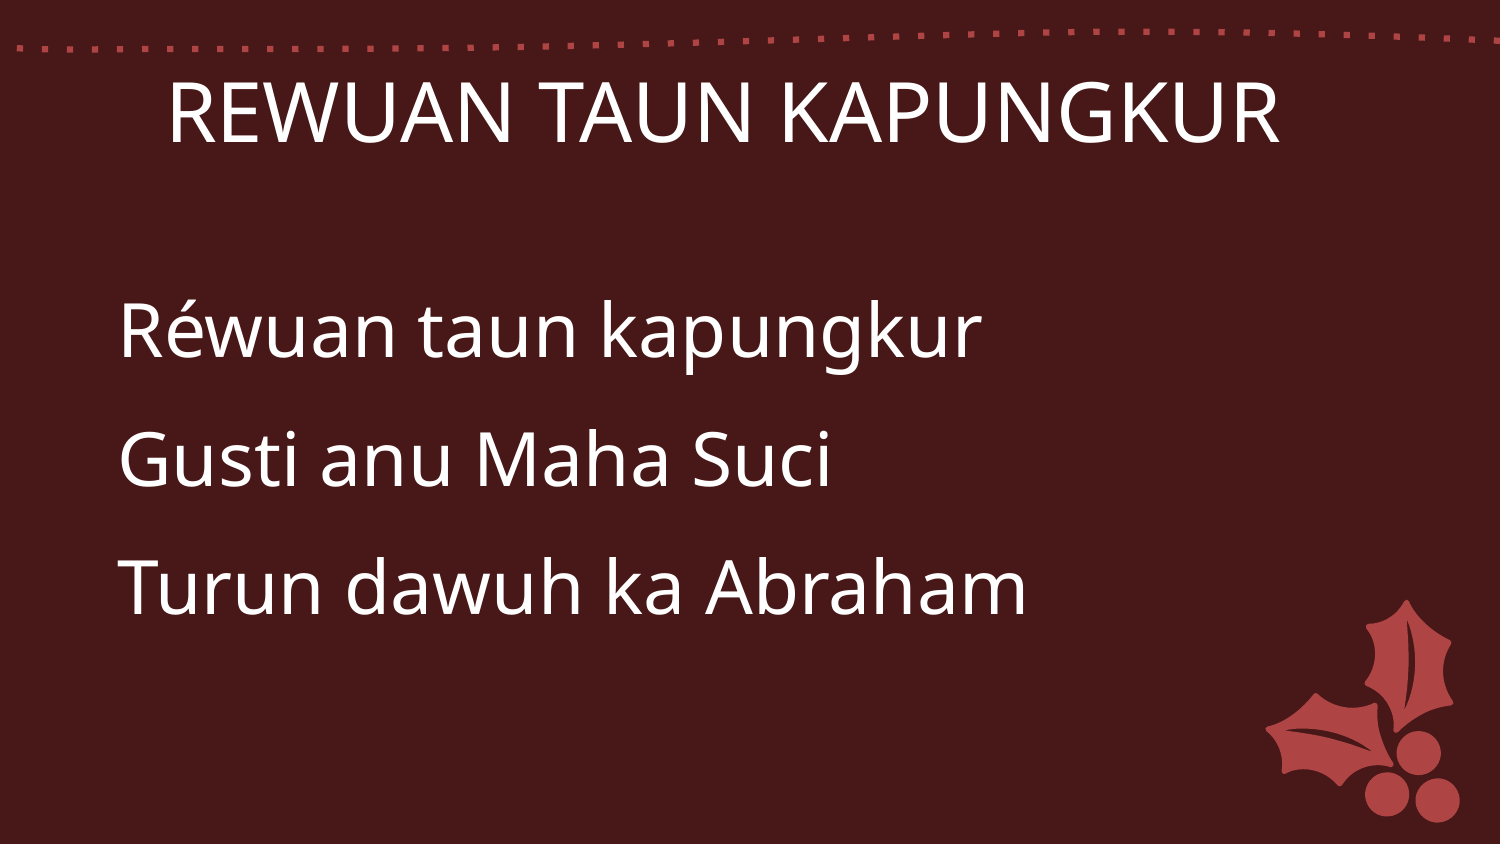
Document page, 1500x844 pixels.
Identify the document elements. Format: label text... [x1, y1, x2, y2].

text_box REWUAN TAUN KAPUNGKUR [149, 68, 1387, 151]
text_box Réwuan taun kapungkur Gusti anu Maha Suci Turun dawuh ka Abraham [77, 254, 1218, 715]
